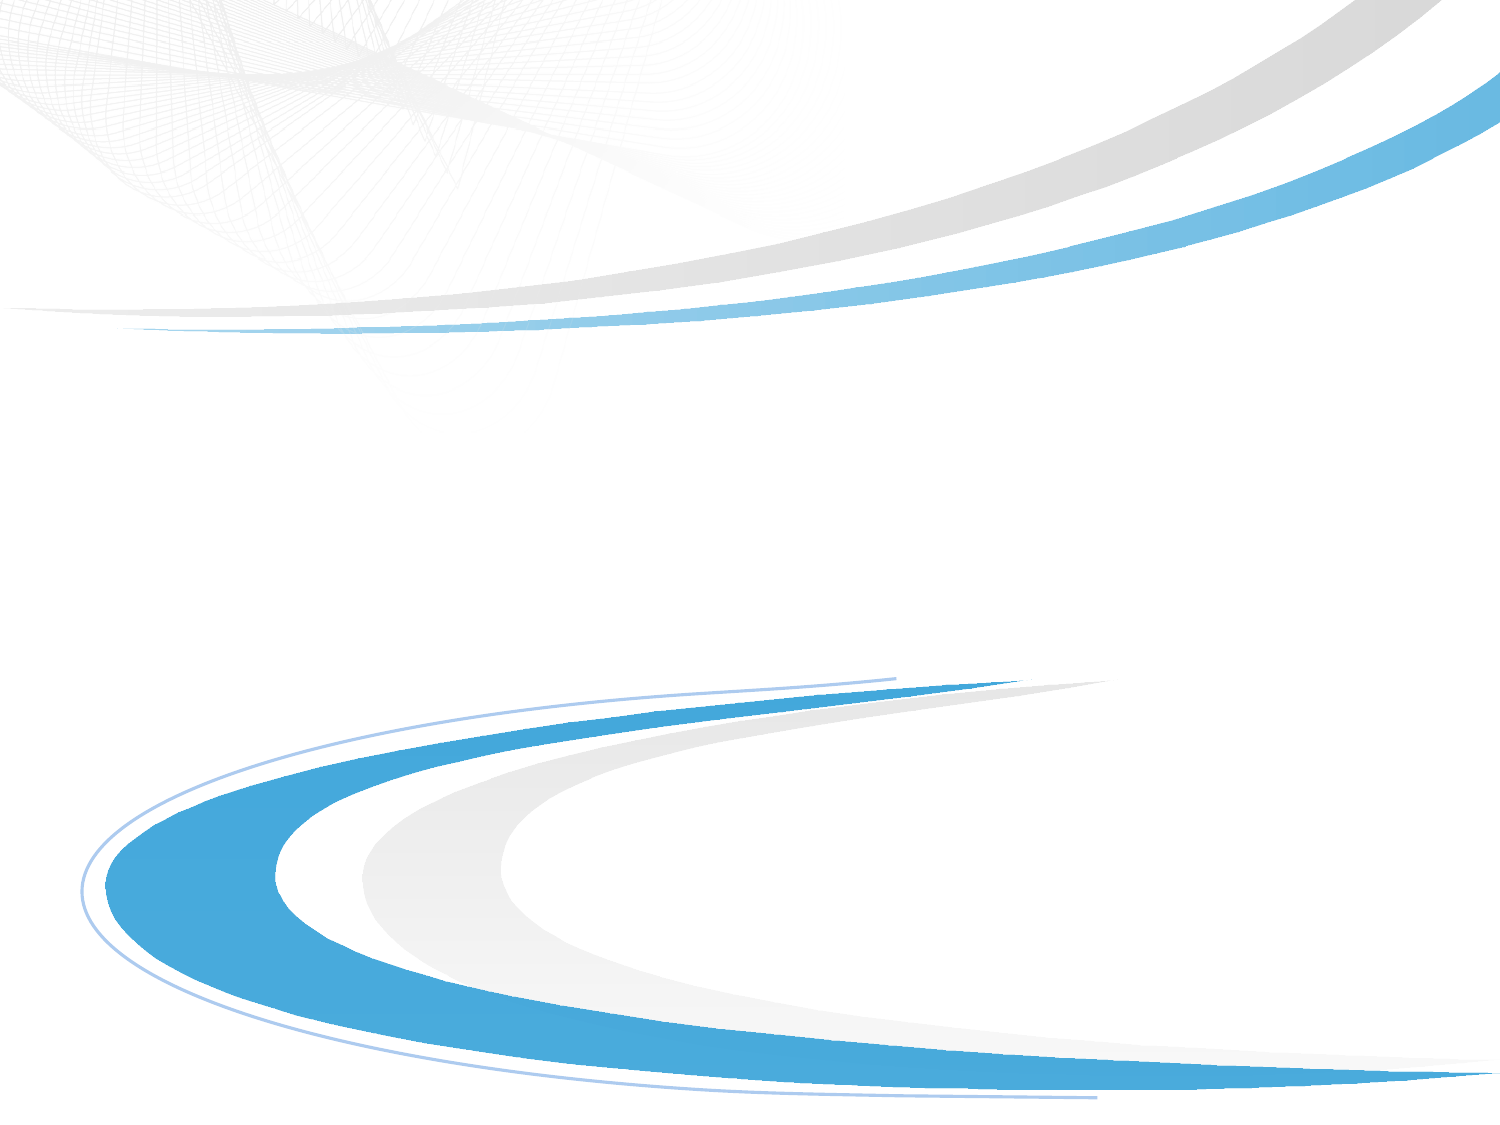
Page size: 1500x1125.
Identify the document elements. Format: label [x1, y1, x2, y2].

picture [0, 0, 845, 433]
